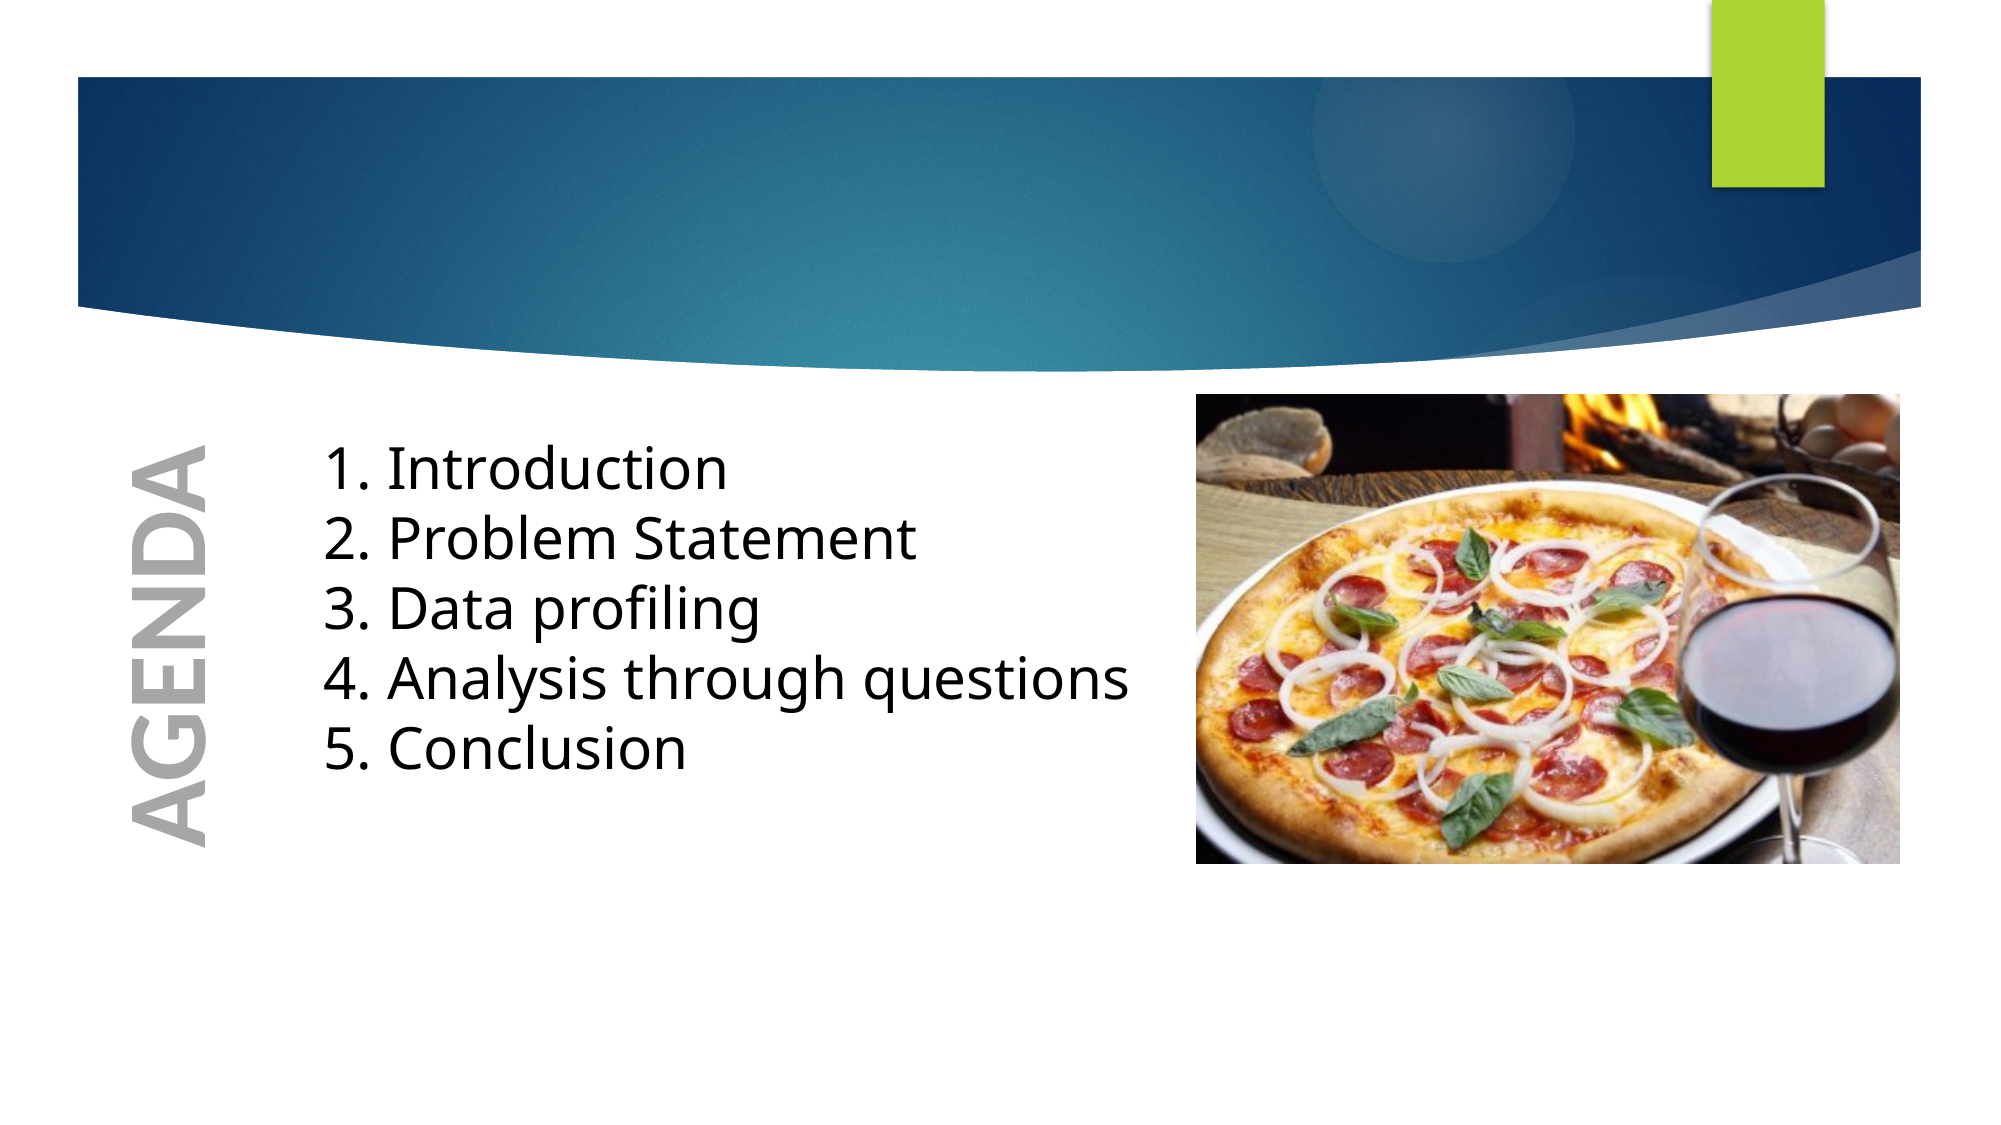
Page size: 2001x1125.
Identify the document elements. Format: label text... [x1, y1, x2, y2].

picture [1195, 394, 1900, 864]
text_box 1. Introduction 2. Problem Statement 3. Data profiling 4. Analysis through questions 5. Conclusion [308, 424, 1190, 789]
text_box AGENDA [85, 217, 236, 864]
